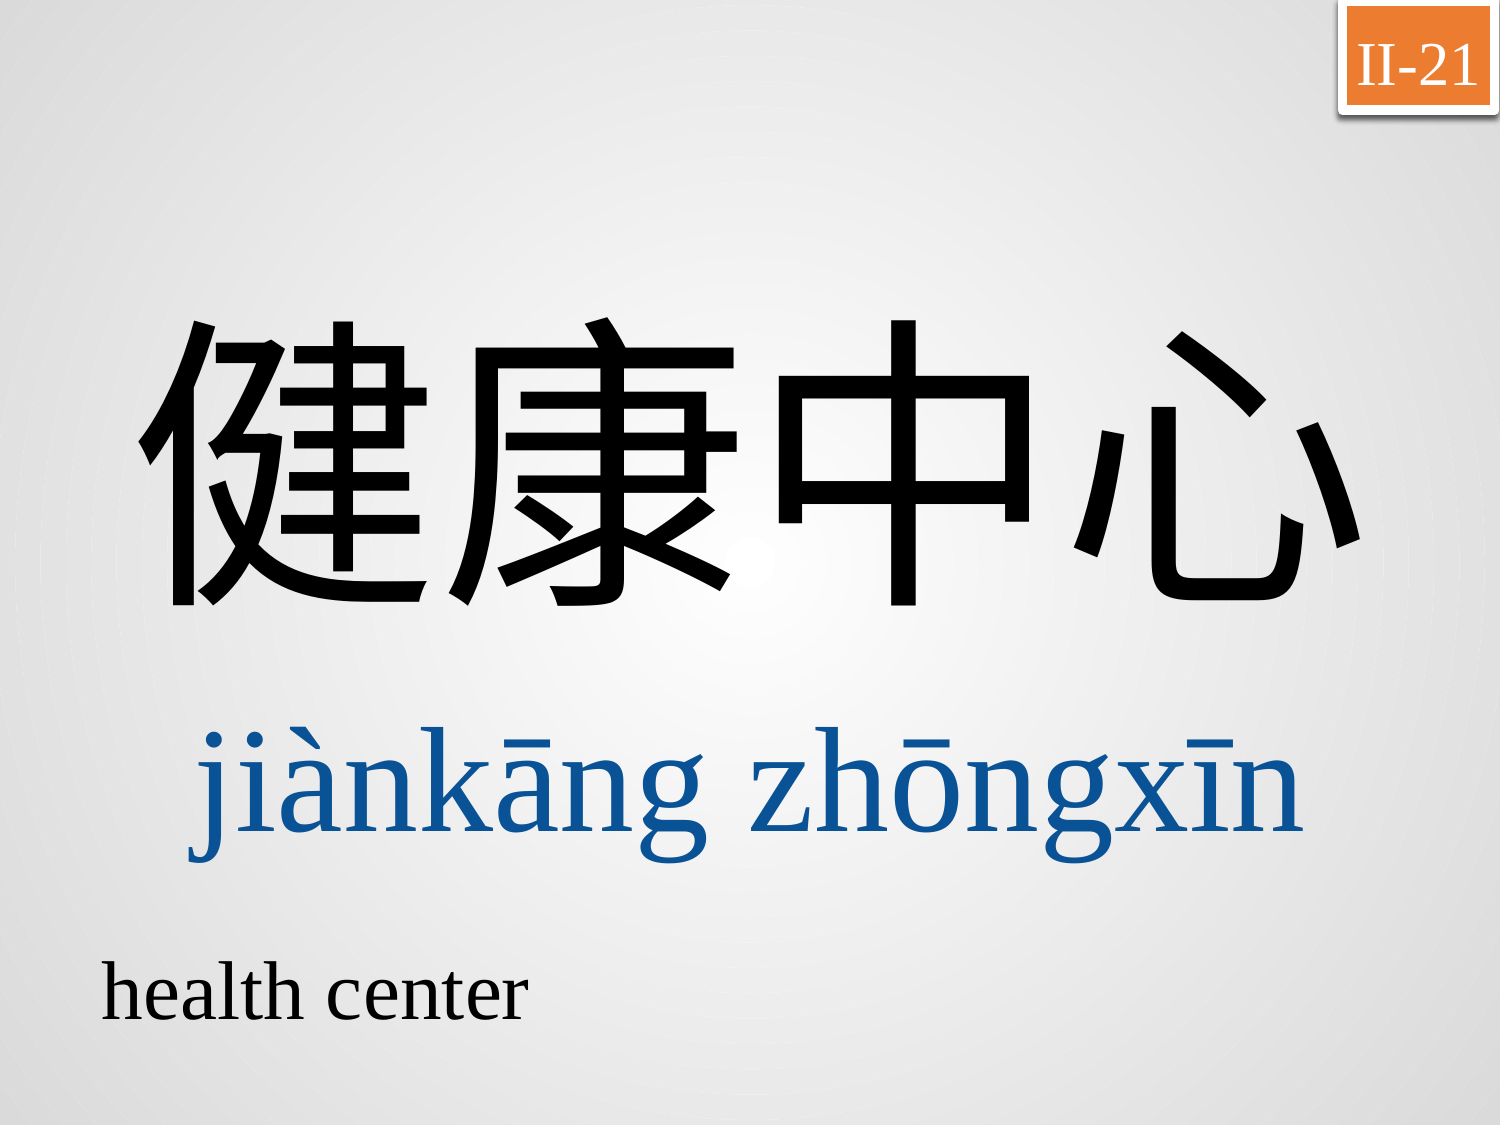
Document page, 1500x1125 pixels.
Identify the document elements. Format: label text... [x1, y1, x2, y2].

text_box health center [99, 936, 532, 1037]
text_box [1329, 0, 1500, 129]
text_box [1342, 1, 1495, 110]
list 健康中心 jiànkāng zhōngxīn [126, 271, 1374, 910]
text_box II-21 [1354, 22, 1484, 98]
